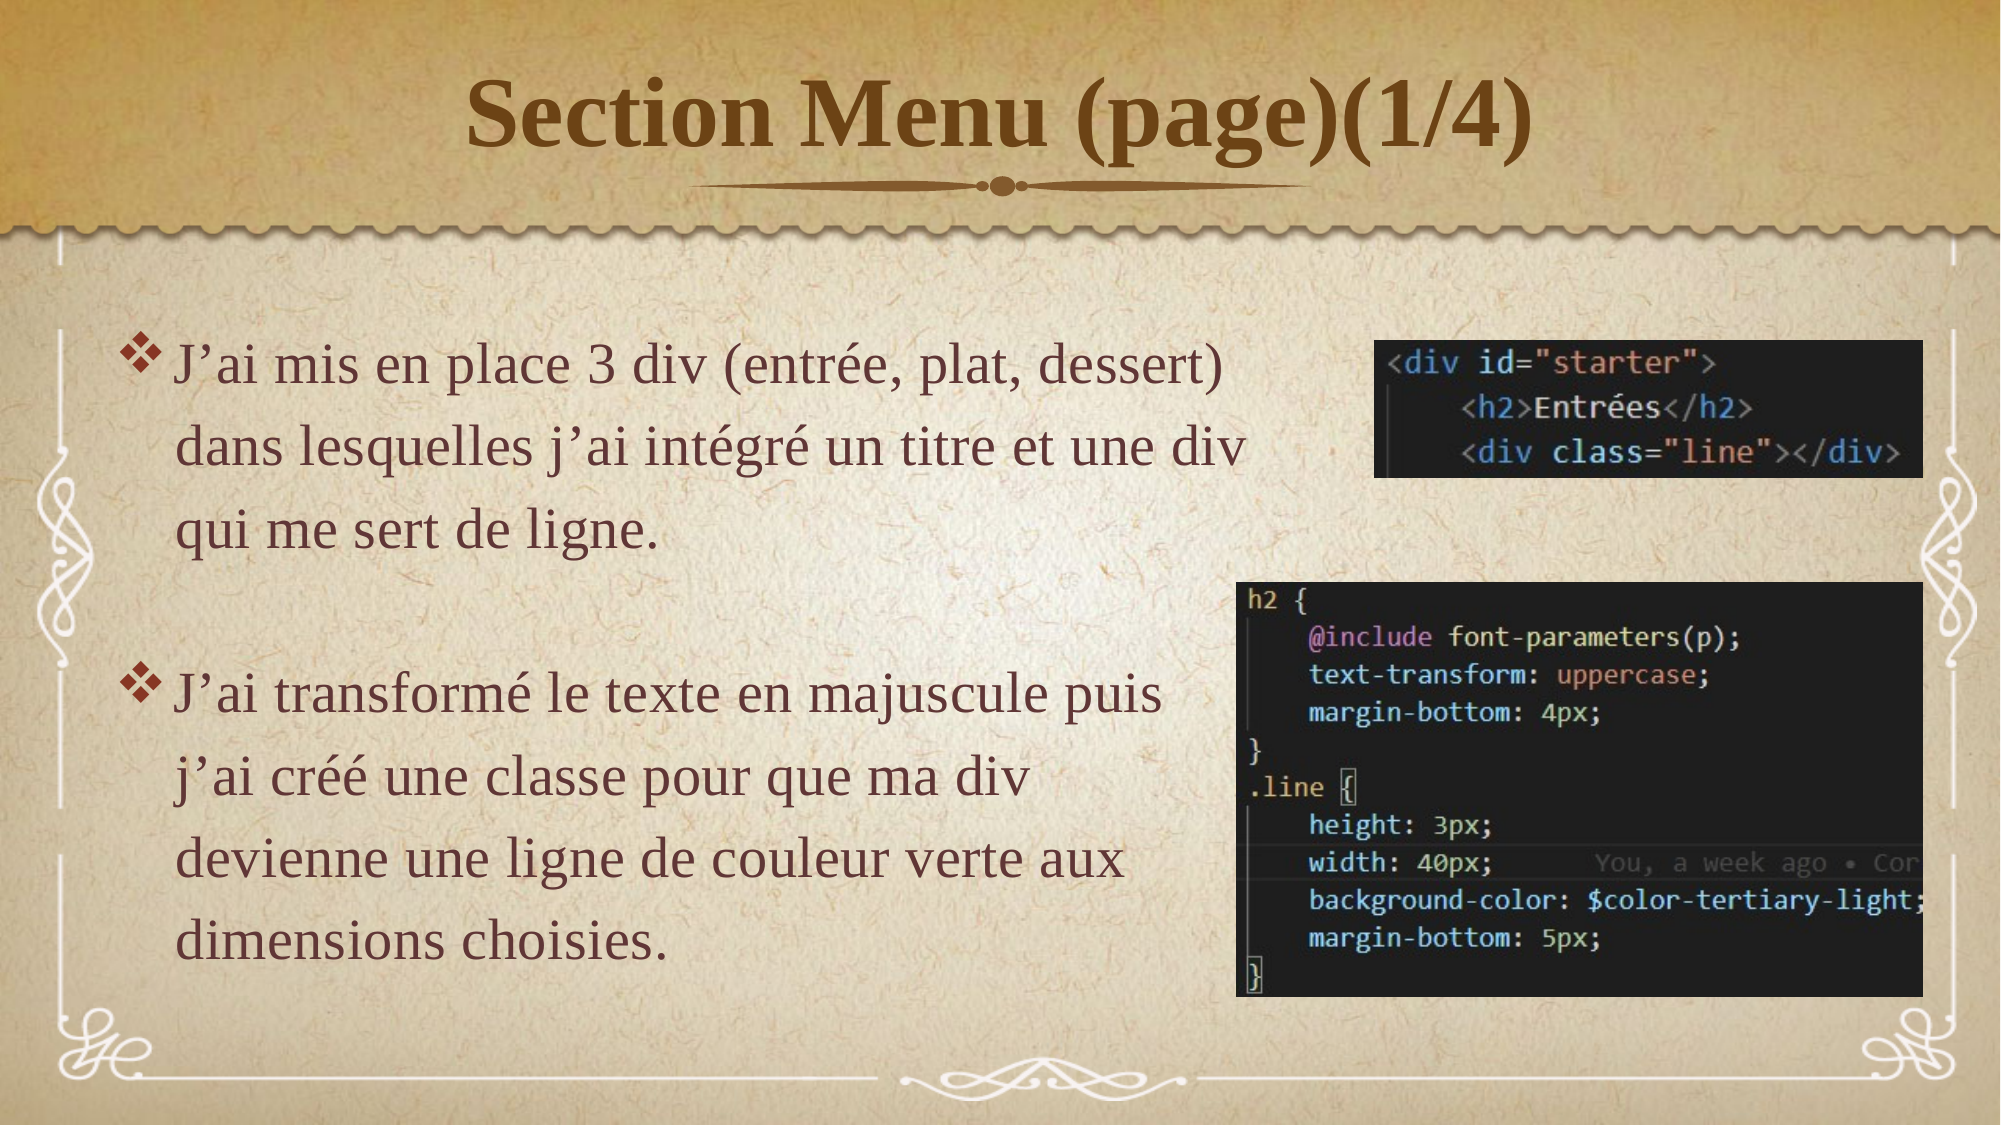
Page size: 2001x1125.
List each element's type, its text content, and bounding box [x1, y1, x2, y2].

picture [0, 0, 2001, 1125]
title Section Menu (page)(1/4) [99, 12, 1900, 201]
list J’ai mis en place 3 div (entrée, plat, dessert) dans lesquelles j’ai intégré un titre et une div qui me sert de ligne. J’ai transformé le texte en majuscule puis j’ai créé une classe pour que ma div devienne une ligne de couleur verte aux dimensions choisies. [99, 317, 1900, 1061]
